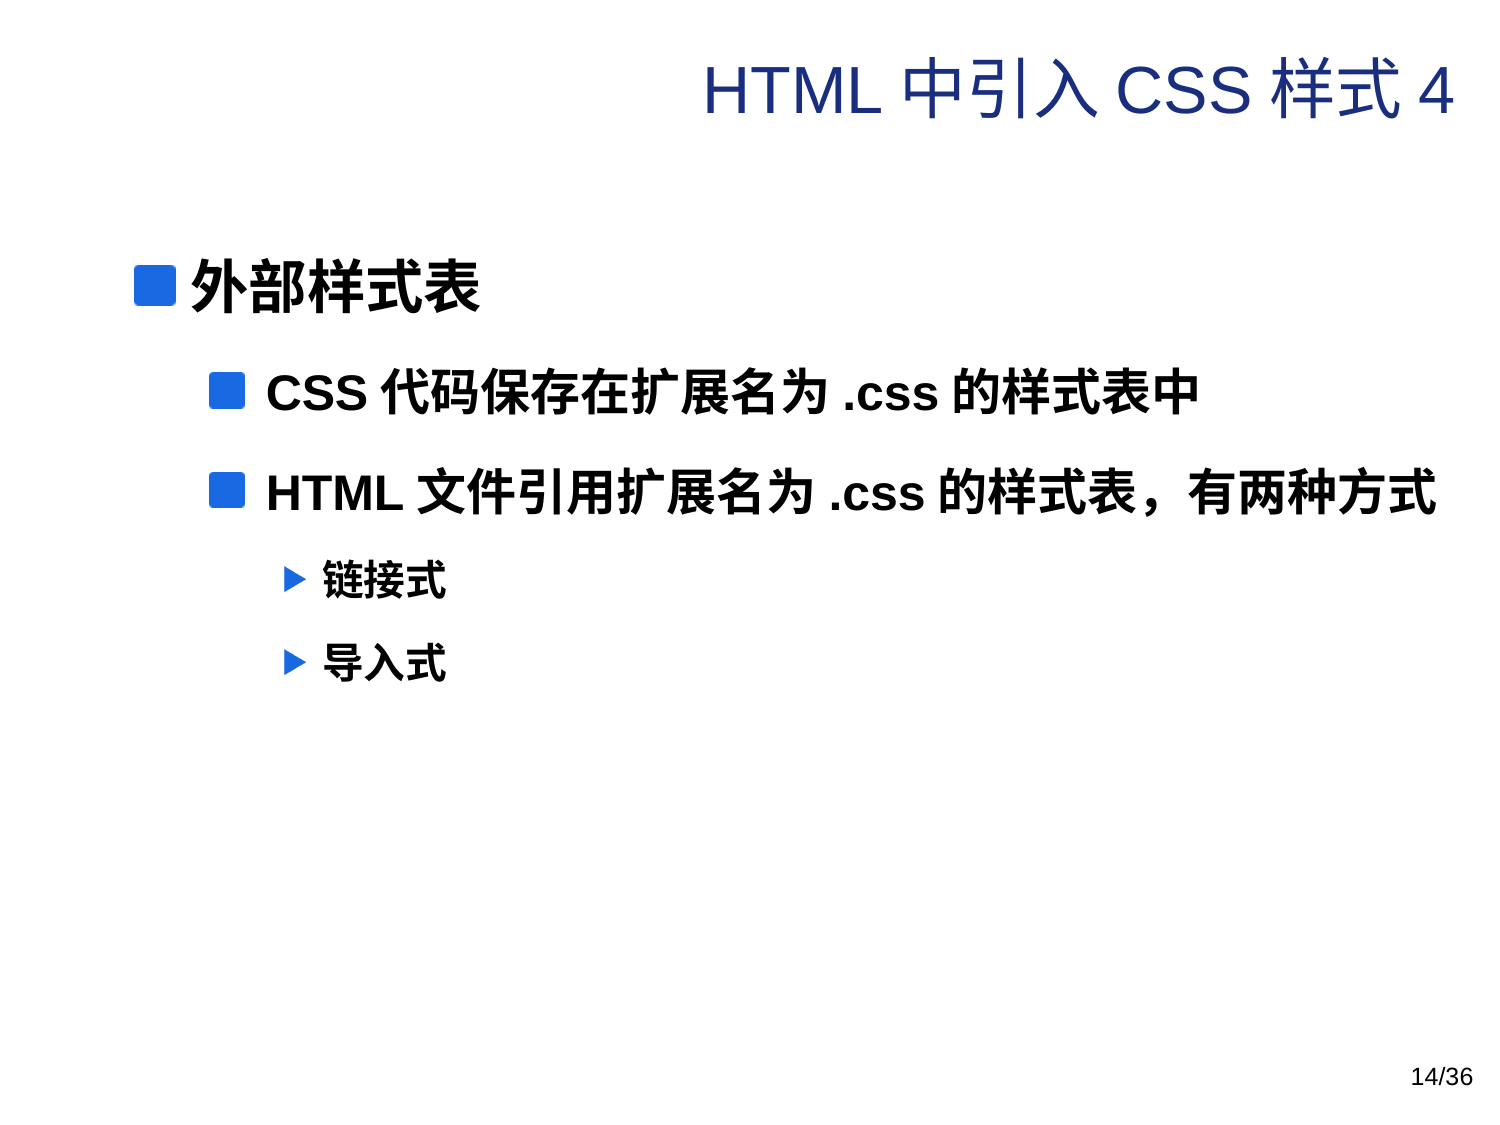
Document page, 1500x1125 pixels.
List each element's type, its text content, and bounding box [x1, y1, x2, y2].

picture [209, 472, 245, 508]
picture [284, 566, 306, 592]
slide_number 14/36 [1138, 1053, 1489, 1114]
picture [134, 265, 176, 306]
title HTML中引入CSS样式4 [120, 13, 1471, 162]
picture [209, 372, 245, 409]
text_box 外部样式表 CSS代码保存在扩展名为.css的样式表中 HTML文件引用扩展名为.css的样式表，有两种方式 链接式 导入式 [119, 208, 1465, 1043]
picture [284, 649, 306, 675]
